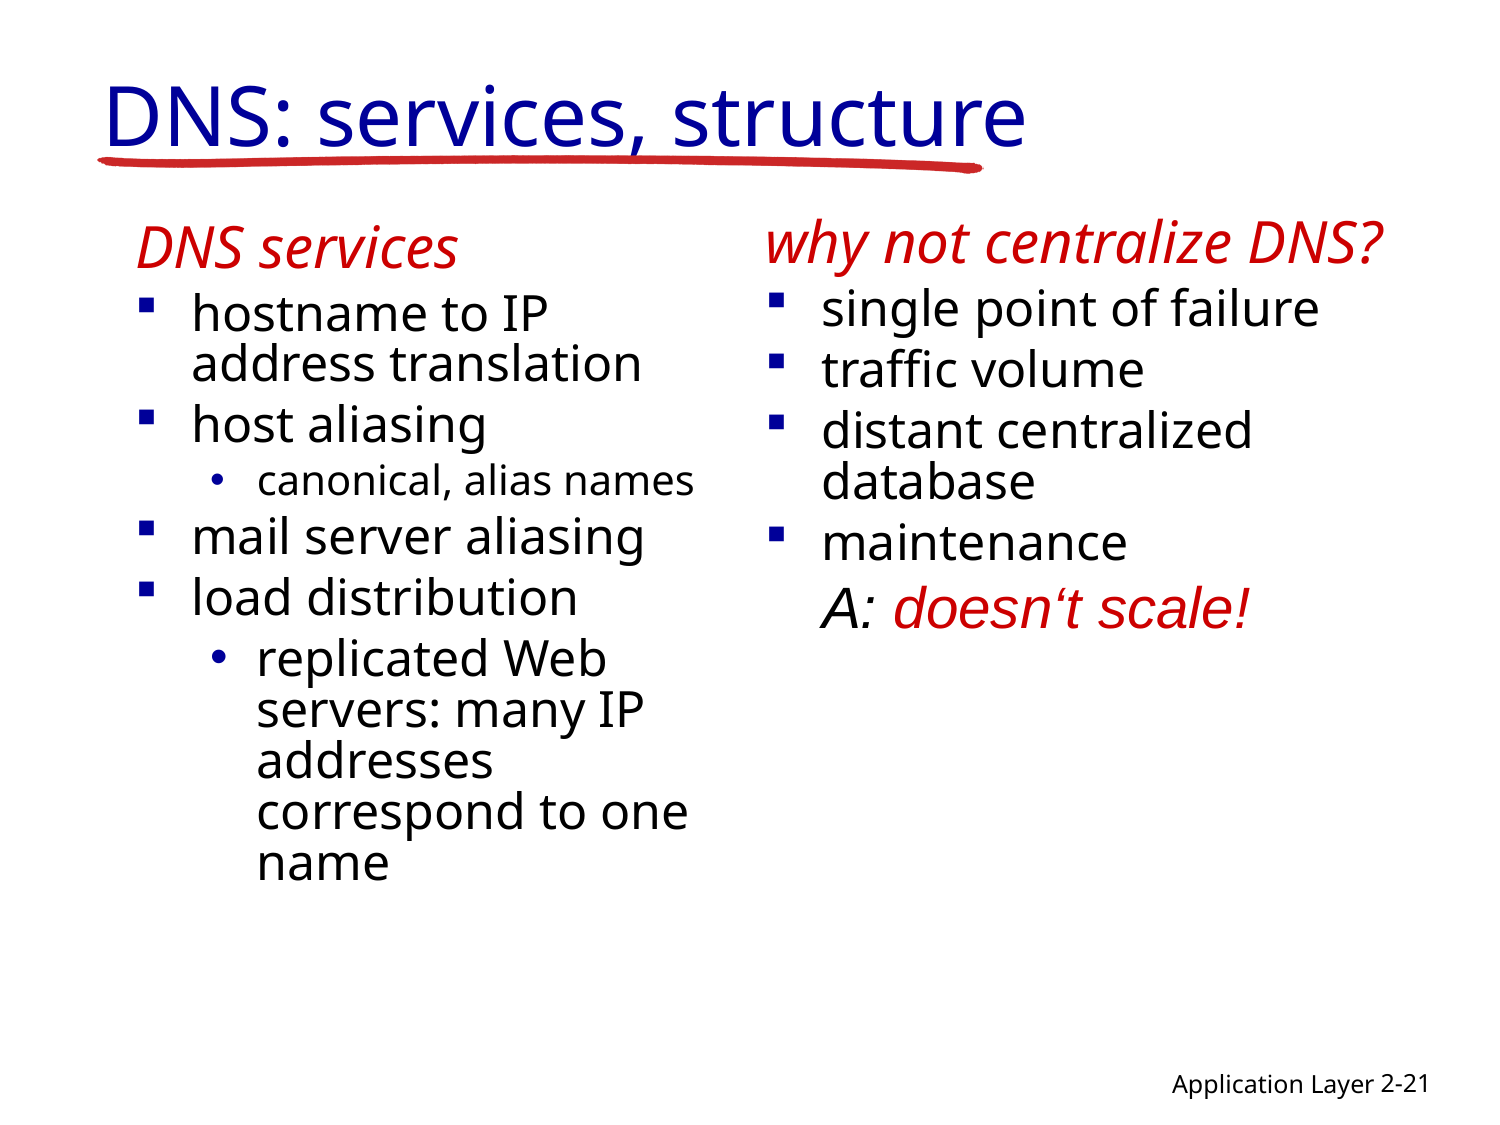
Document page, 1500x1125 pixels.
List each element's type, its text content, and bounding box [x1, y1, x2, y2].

slide_number 2-21 [1365, 1059, 1477, 1106]
list DNS services hostname to IP address translation host aliasing canonical, alias names mail server aliasing load distribution replicated Web servers: many IP addresses correspond to one name [120, 213, 745, 976]
footer Application Layer [914, 1060, 1391, 1109]
picture [93, 149, 994, 179]
list why not centralize DNS? single point of failure traffic volume distant centralized database maintenance [750, 208, 1438, 580]
text_box A: doesn‘t scale! [807, 562, 1379, 648]
title DNS: services, structure [87, 19, 1363, 207]
